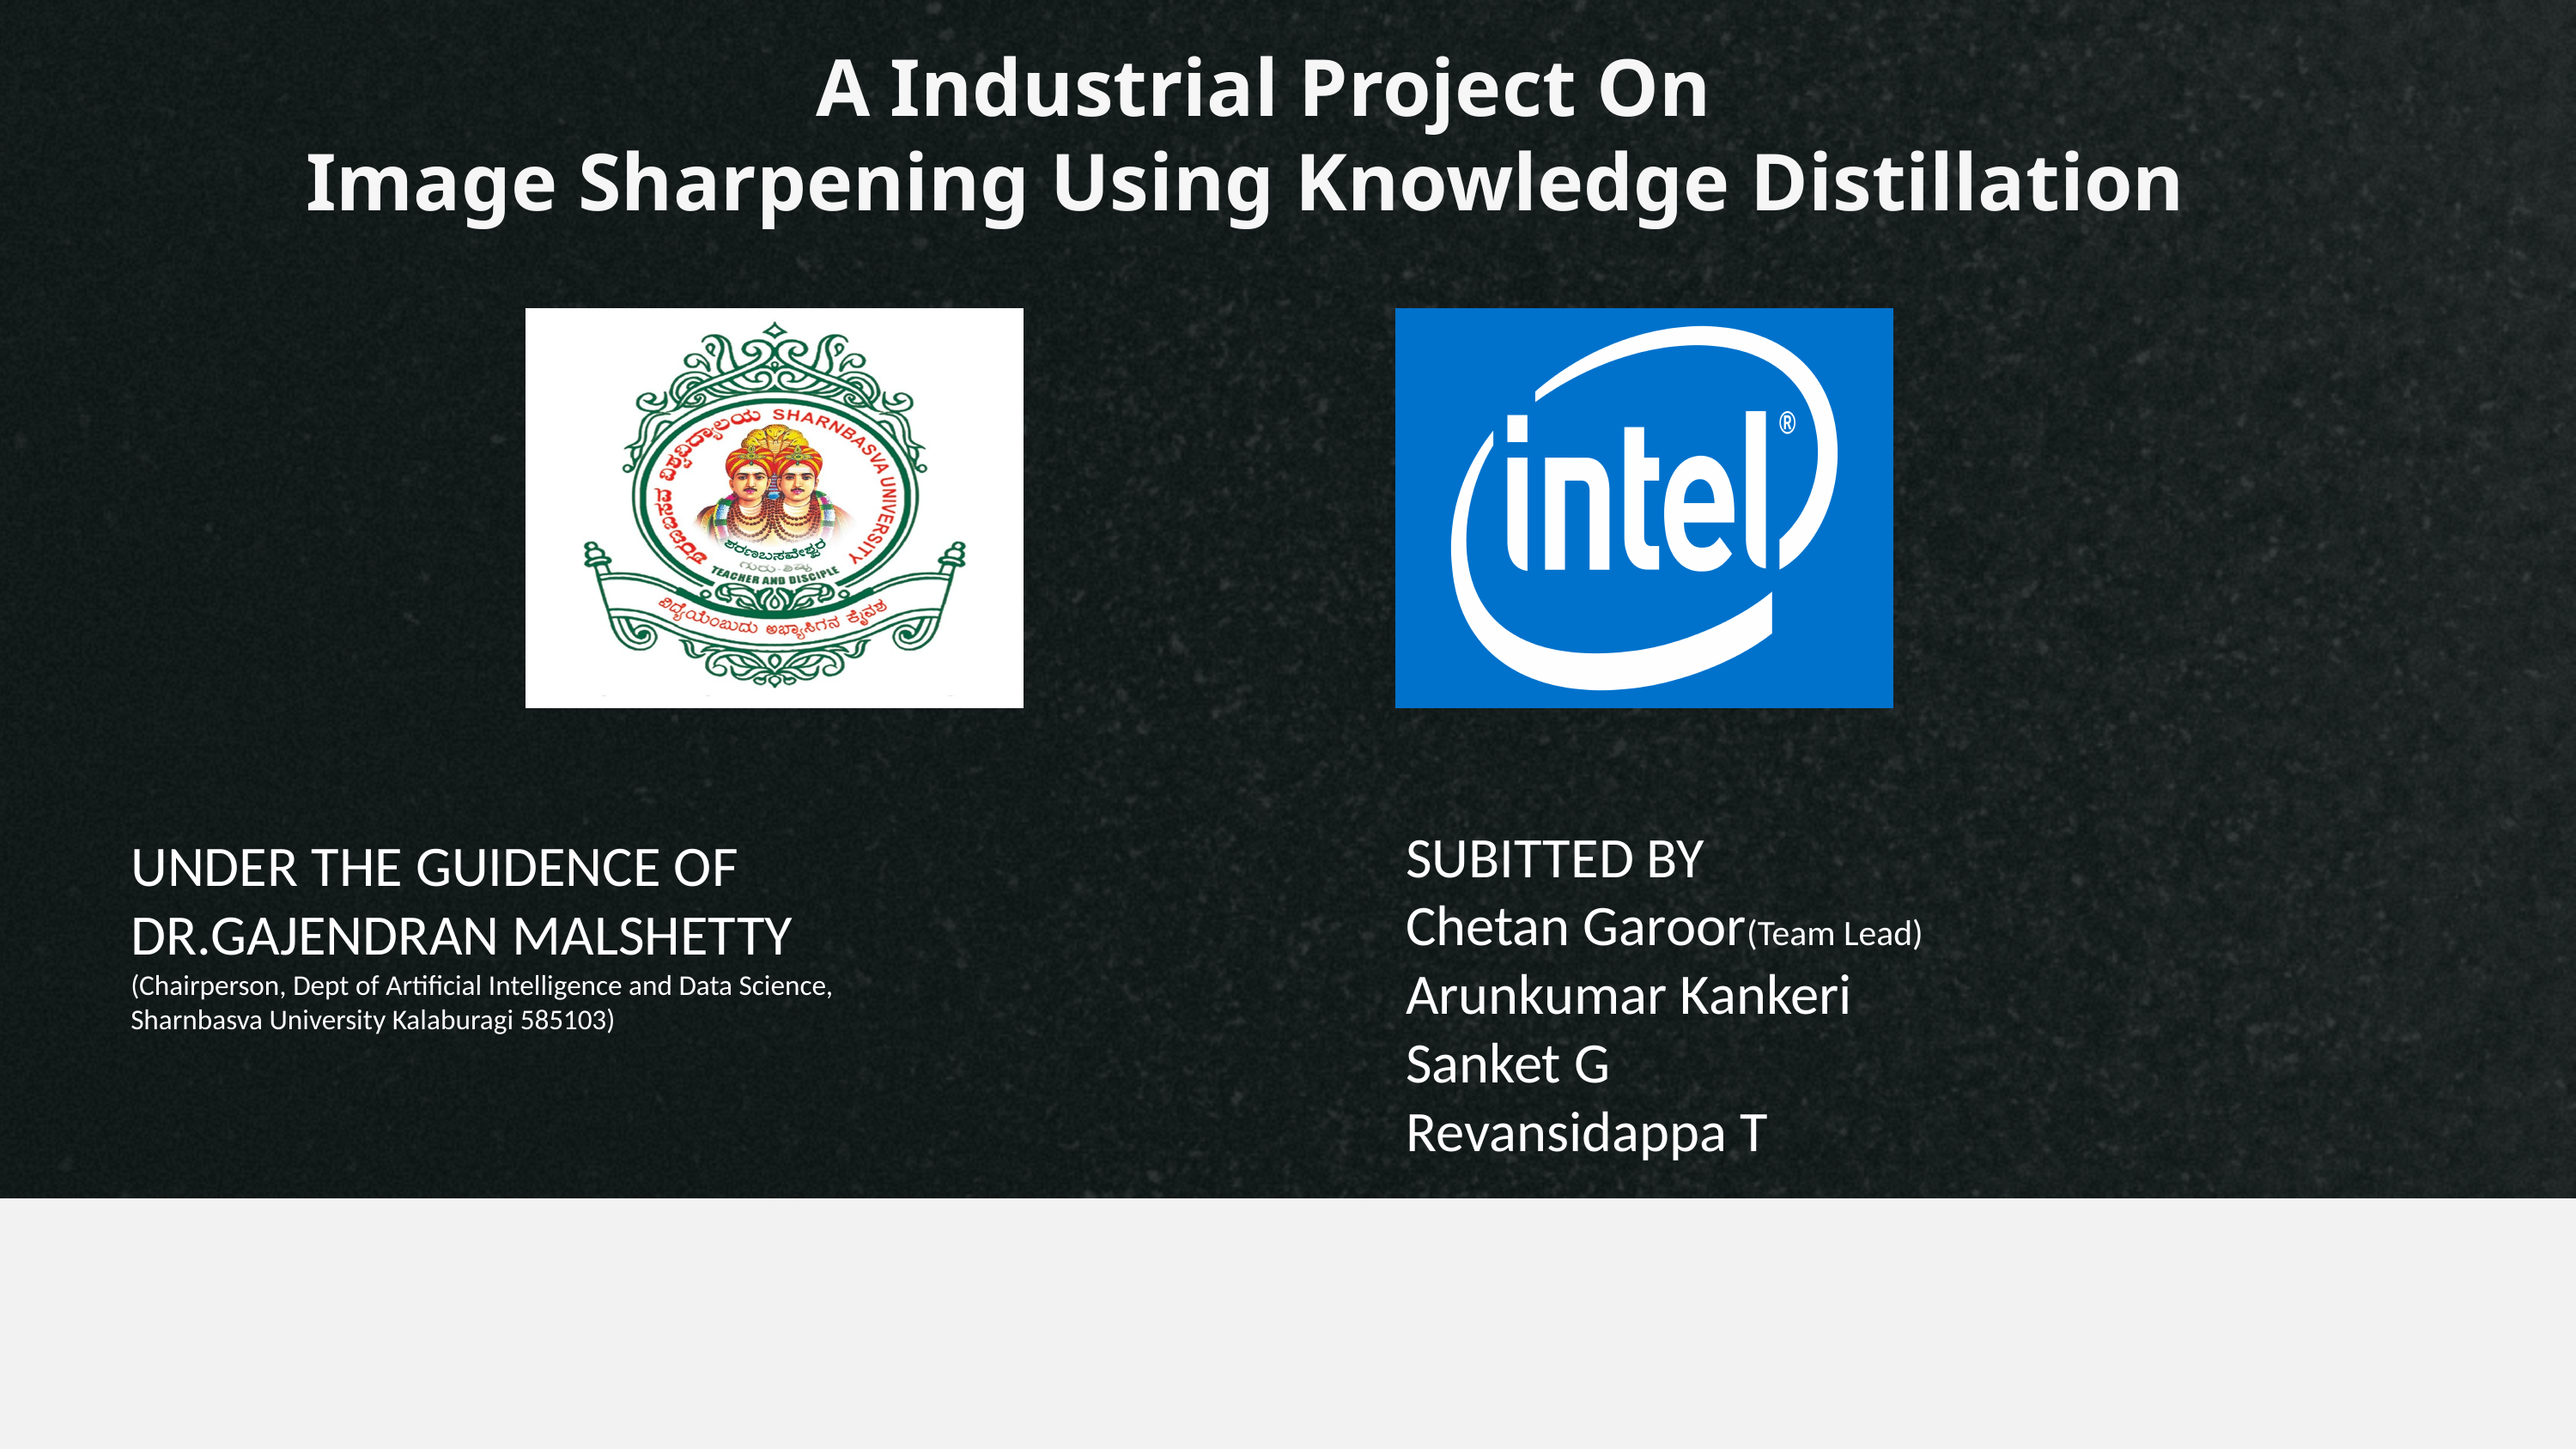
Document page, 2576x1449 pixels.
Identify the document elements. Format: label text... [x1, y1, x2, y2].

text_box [0, 1197, 2576, 1449]
text_box [0, 0, 2576, 1197]
picture [526, 308, 1024, 709]
text_box A Industrial Project On Image Sharpening Using Knowledge Distillation [306, 37, 2270, 227]
text_box SUBITTED BY Chetan Garoor(Team Lead) Arunkumar Kankeri Sanket G Revansidappa T [1393, 813, 2349, 1170]
picture [1394, 308, 1893, 709]
text_box UNDER THE GUIDENCE OF DR.GAJENDRAN MALSHETTY (Chairperson, Dept of Artificial Intelligence and Data Science, Sharnbasva University Kalaburagi 585103) [118, 822, 895, 1042]
